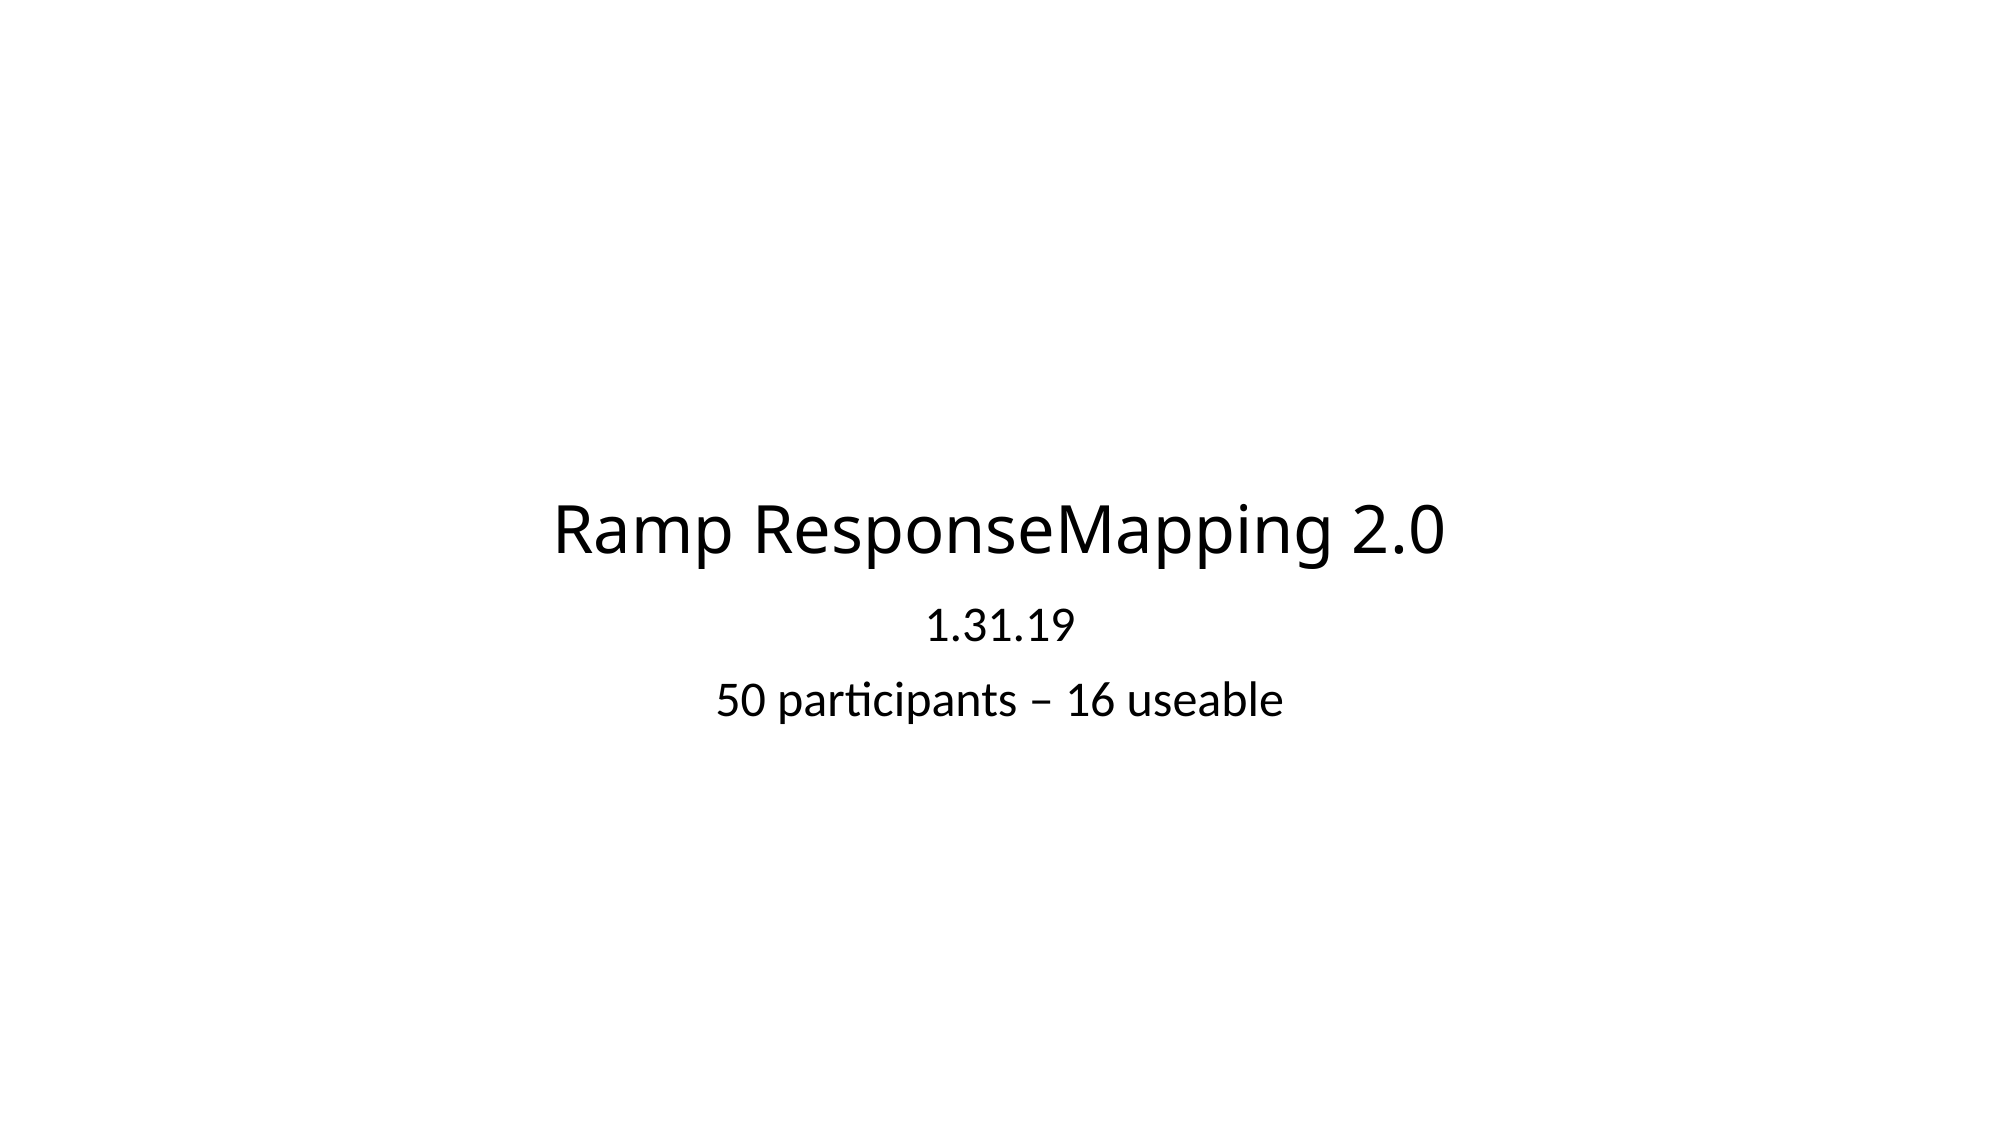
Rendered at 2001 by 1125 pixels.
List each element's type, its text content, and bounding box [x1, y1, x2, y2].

title Ramp ResponseMapping 2.0 [249, 184, 1750, 576]
subtitle 1.31.19 50 participants – 16 useable [249, 590, 1750, 863]
